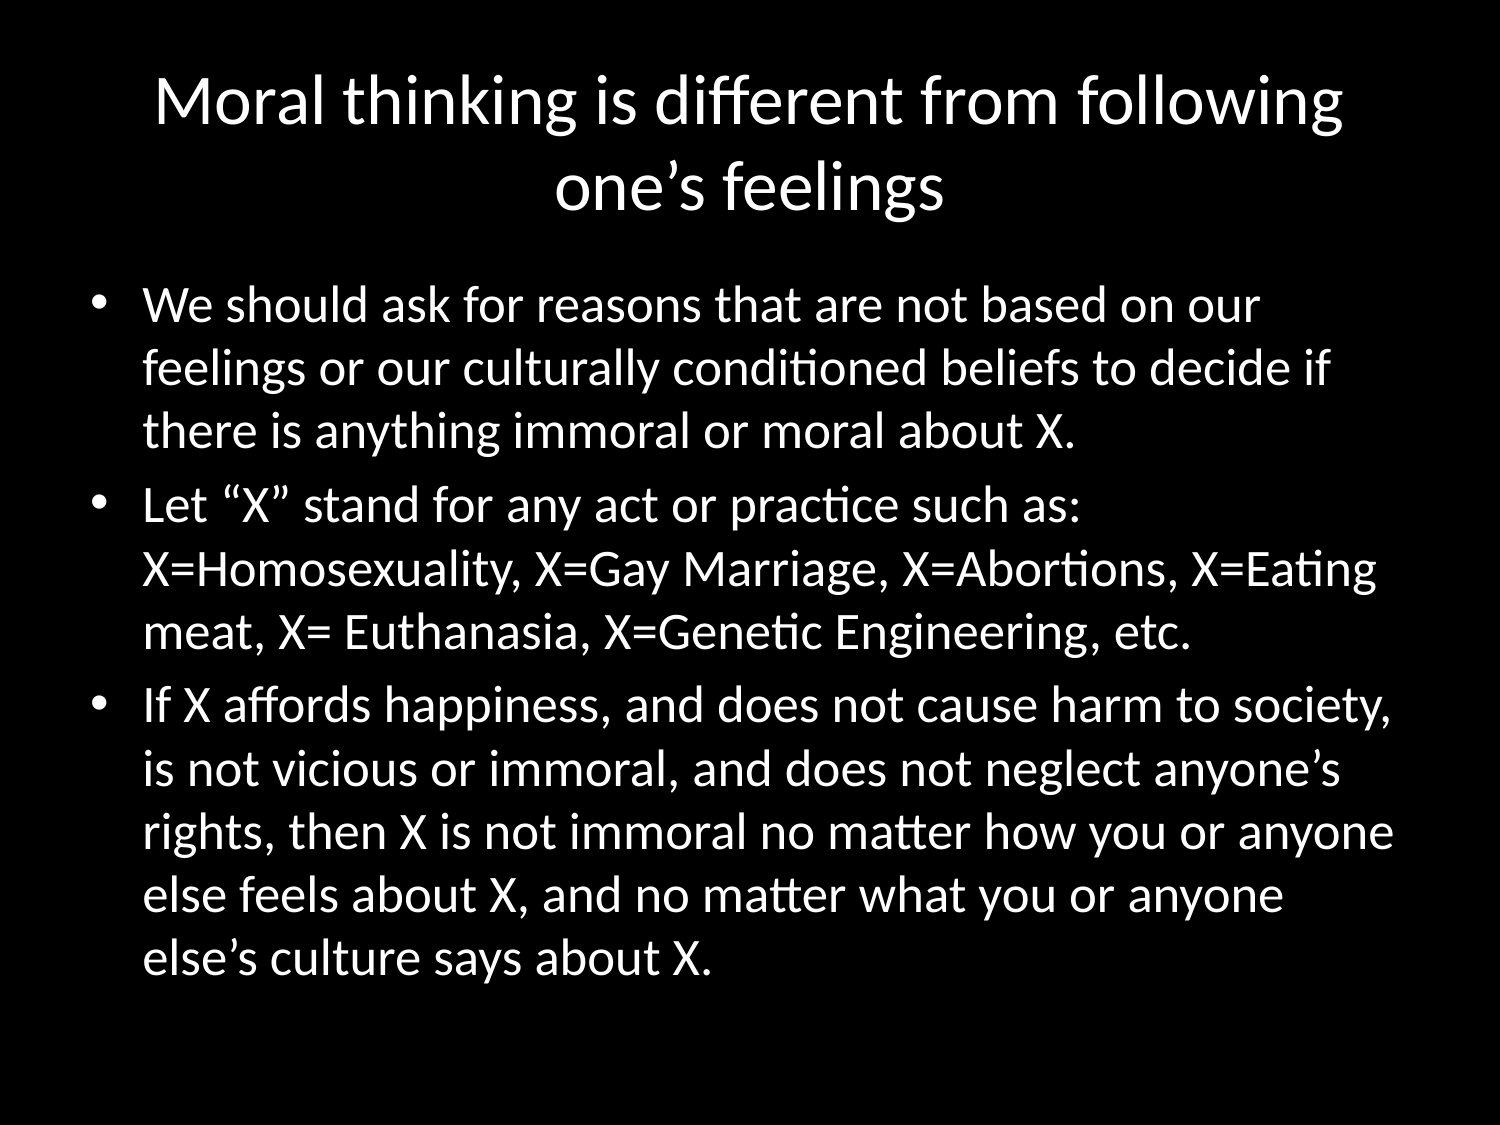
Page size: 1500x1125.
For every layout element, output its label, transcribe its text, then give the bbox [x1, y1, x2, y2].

list We should ask for reasons that are not based on our feelings or our culturally conditioned beliefs to decide if there is anything immoral or moral about X. Let “X” stand for any act or practice such as: X=Homosexuality, X=Gay Marriage, X=Abortions, X=Eating meat, X= Euthanasia, X=Genetic Engineering, etc. If X affords happiness, and does not cause harm to society, is not vicious or immoral, and does not neglect anyone’s rights, then X is not immoral no matter how you or anyone else feels about X, and no matter what you or anyone else’s culture says about X. [75, 262, 1425, 1005]
title Moral thinking is different from following one’s feelings [75, 45, 1425, 233]
